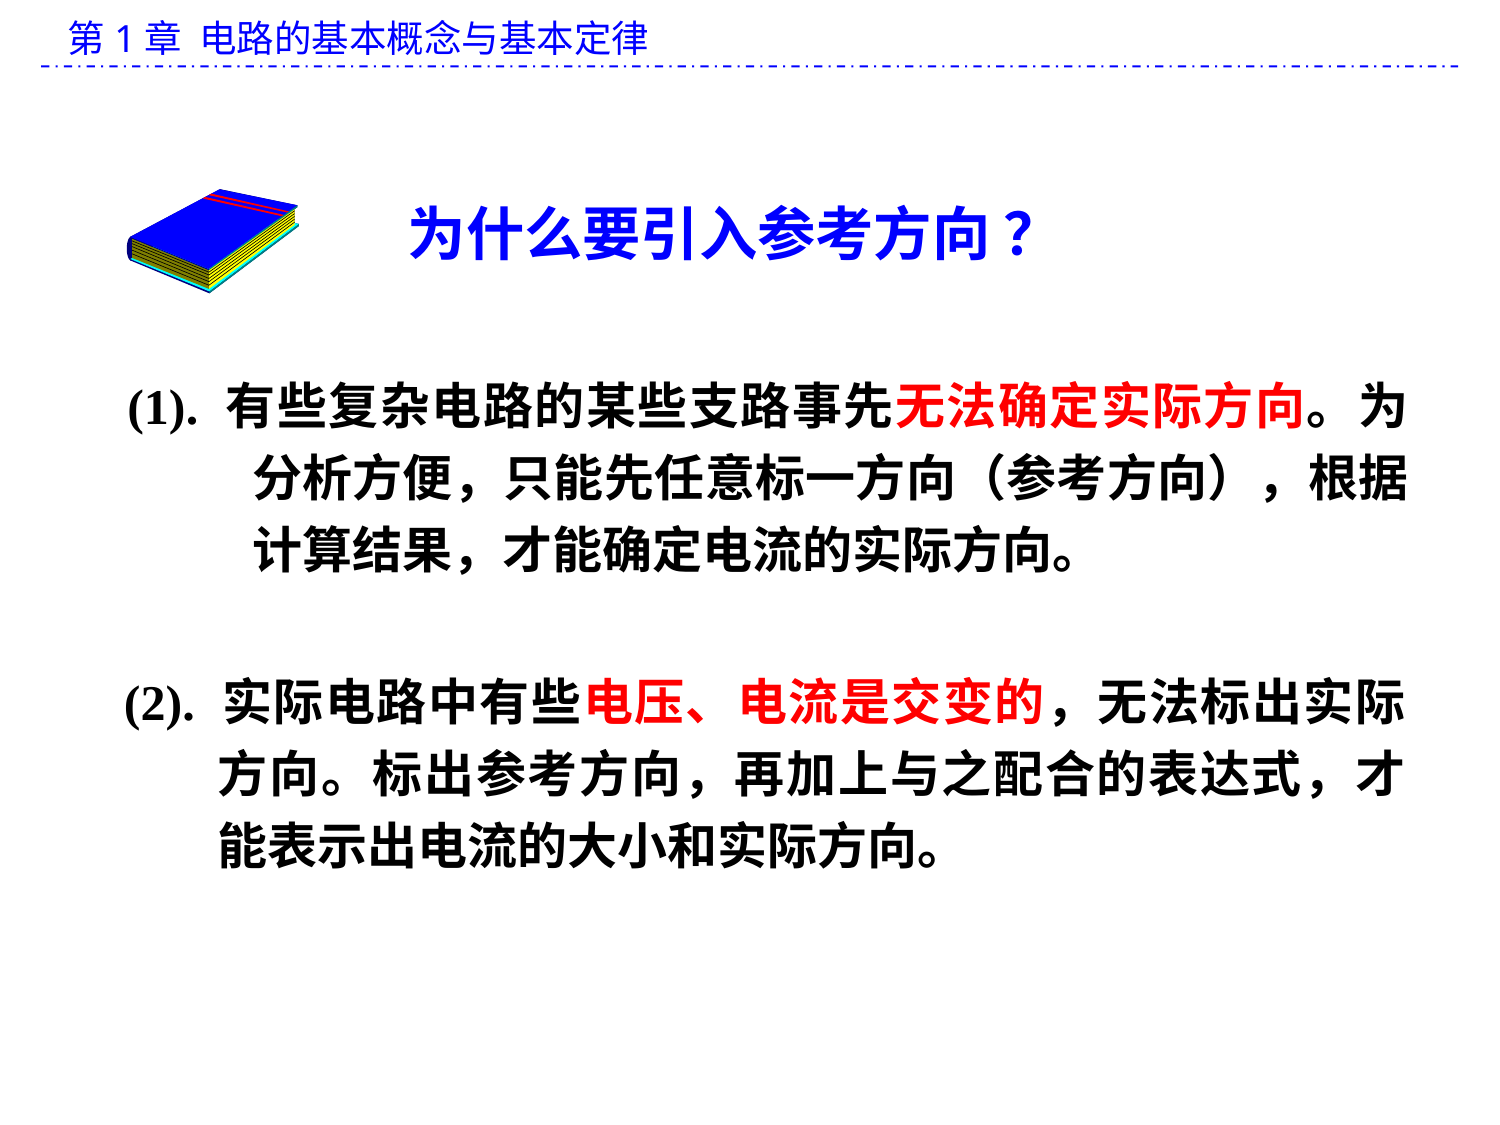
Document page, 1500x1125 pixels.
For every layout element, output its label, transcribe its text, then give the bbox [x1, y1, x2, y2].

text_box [126, 189, 1117, 296]
text_box (1). 有些复杂电路的某些支路事先无法确定实际方向。为分析方便，只能先任意标一方向（参考方向），根据计算结果，才能确定电流的实际方向。 [112, 354, 1424, 586]
text_box (2). 实际电路中有些电压、电流是交变的，无法标出实际方向。标出参考方向，再加上与之配合的表达式，才能表示出电流的大小和实际方向。 [109, 650, 1421, 882]
